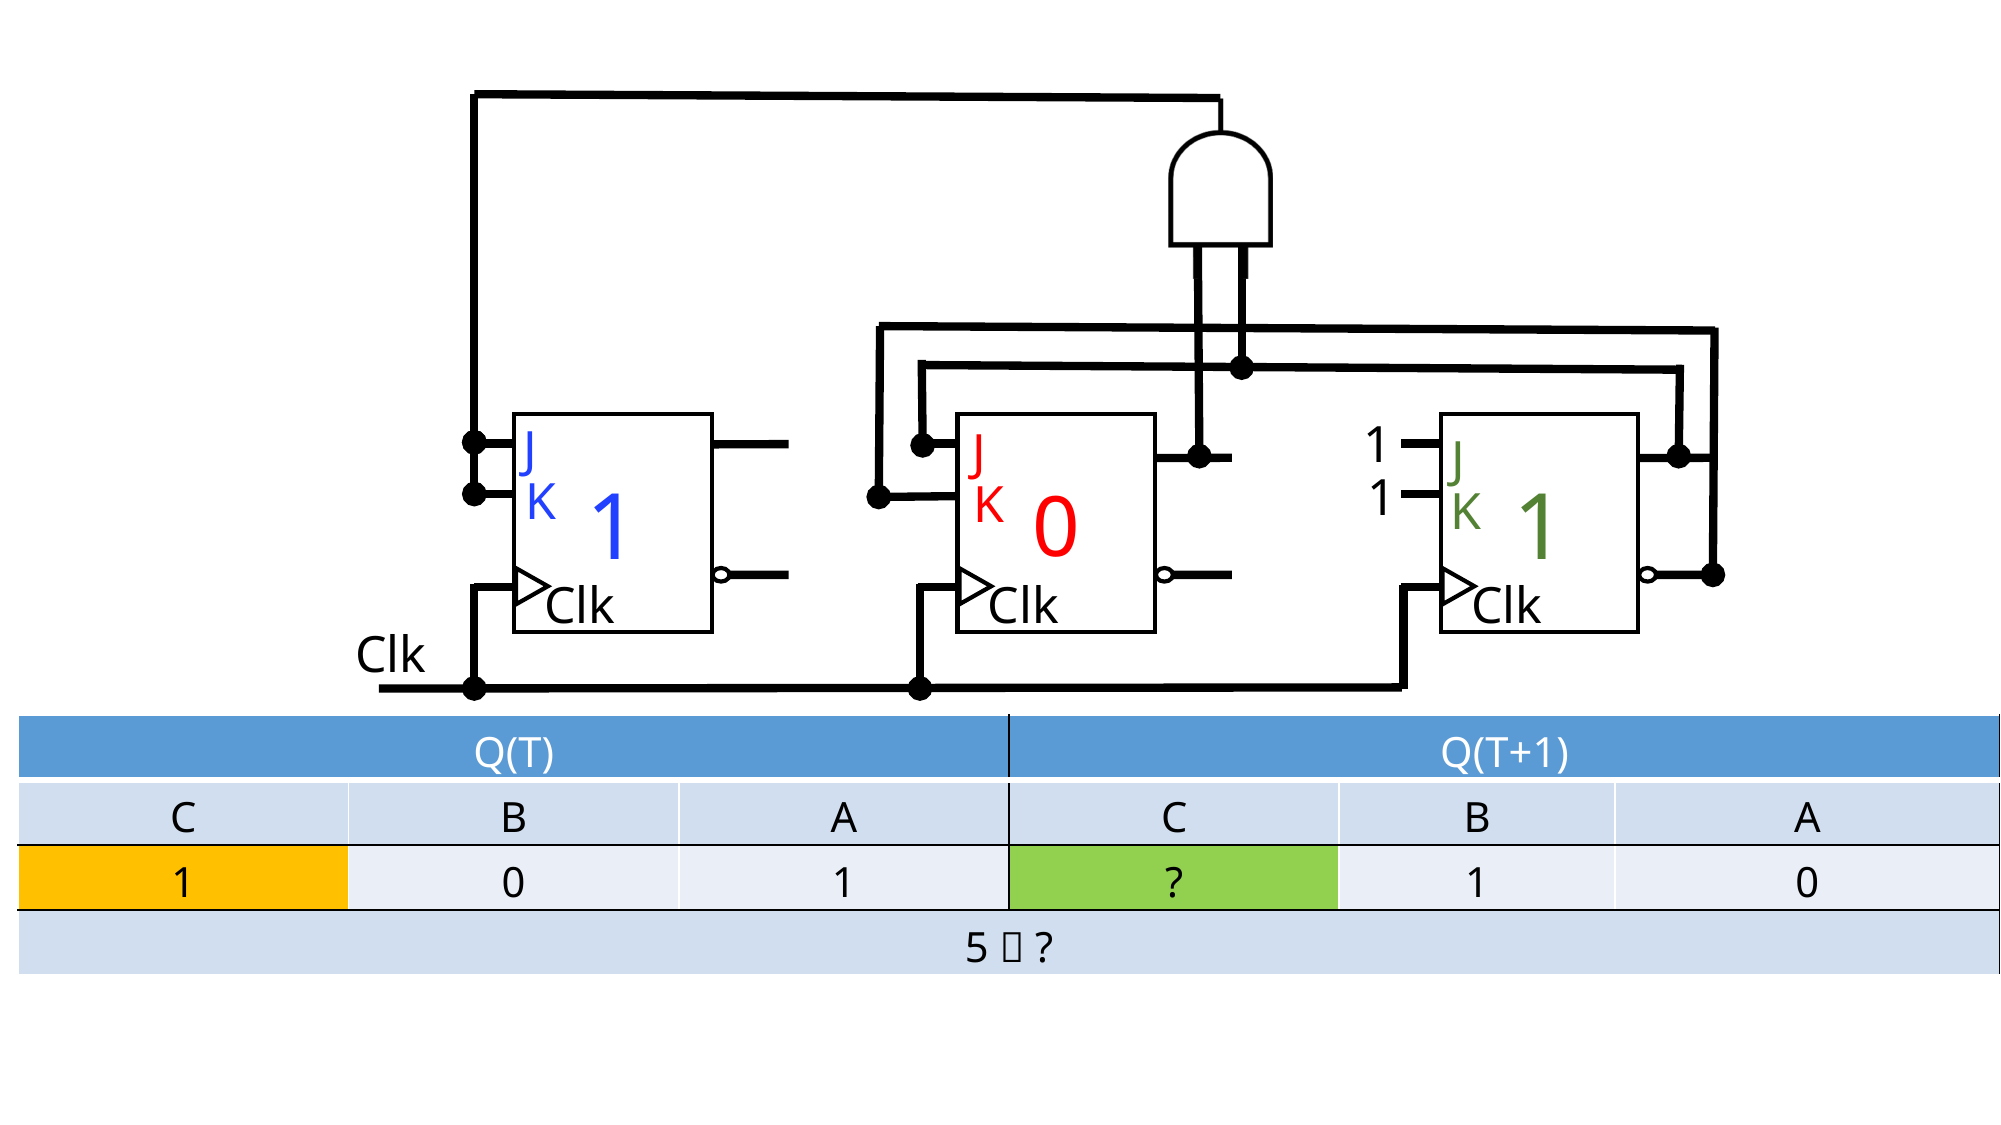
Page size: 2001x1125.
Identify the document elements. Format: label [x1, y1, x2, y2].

table_header [1010, 716, 1999, 777]
table_cell [19, 911, 1999, 974]
table_cell [349, 846, 678, 909]
text_box [340, 93, 1716, 691]
table_cell [680, 783, 1008, 844]
table_cell [1616, 846, 1999, 909]
table_cell [1010, 783, 1338, 844]
table_cell [1010, 846, 1338, 909]
table_cell [1616, 783, 1999, 844]
table_cell [19, 846, 348, 909]
table_cell [349, 783, 678, 844]
table_cell [680, 846, 1008, 909]
table_cell [1340, 846, 1614, 909]
table_cell [1340, 783, 1614, 844]
table_cell [19, 783, 348, 844]
picture [1130, 99, 1311, 279]
table_header [19, 716, 1008, 777]
